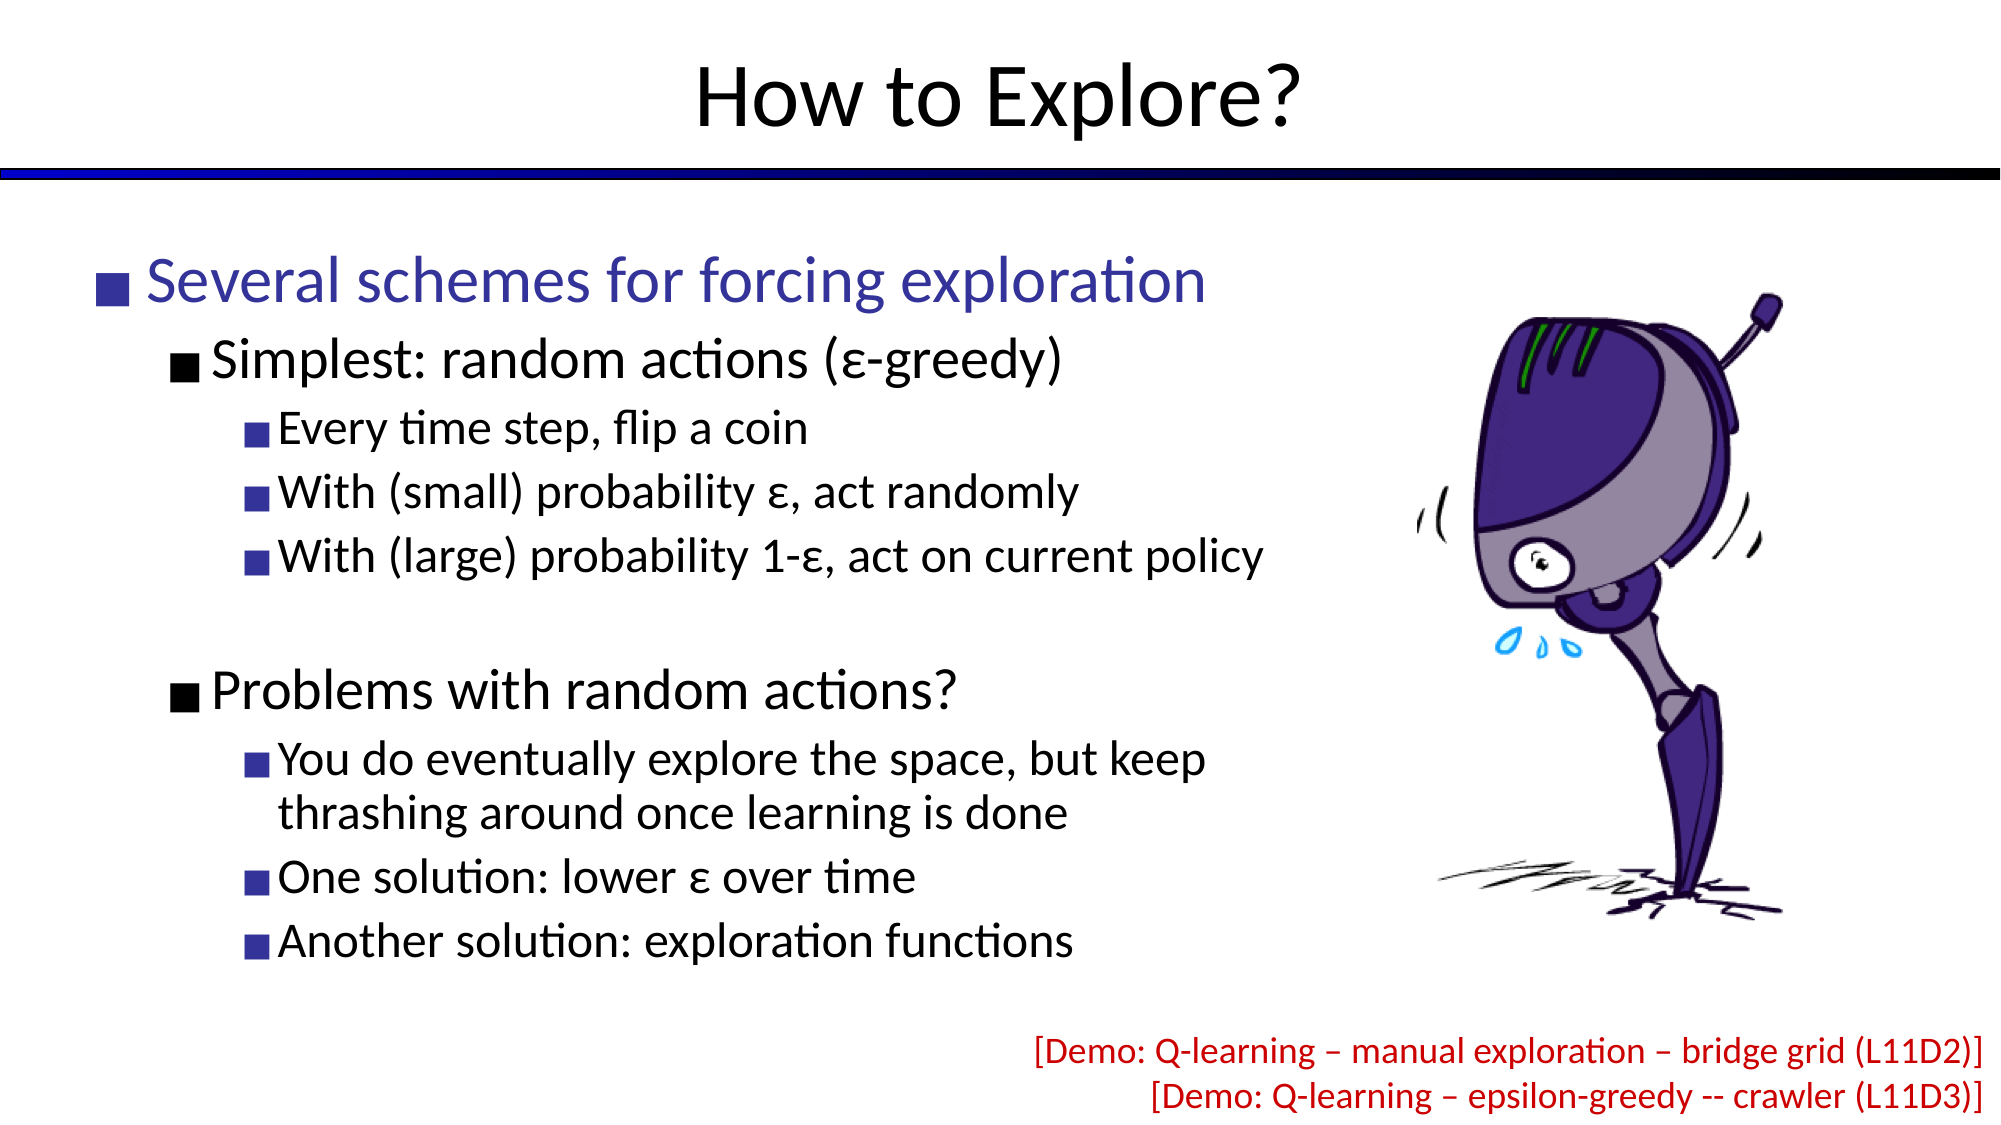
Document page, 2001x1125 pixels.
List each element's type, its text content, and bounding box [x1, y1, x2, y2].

picture [1375, 262, 1925, 963]
text_box [Demo: Q-learning – manual exploration – bridge grid (L11D2)] [Demo: Q-learning – epsilon-greedy -- crawler (L11D3)] [962, 1018, 2000, 1124]
list Several schemes for forcing exploration Simplest: random actions (ε-greedy) Every time step, flip a coin With (small) probability ε, act randomly With (large) probability 1-ε, act on current policy Problems with random actions? You do eventually explore the space, but keep thrashing around once learning is done One solution: lower ε over time Another solution: exploration functions [75, 237, 1388, 1063]
title How to Explore? [0, 0, 2000, 184]
